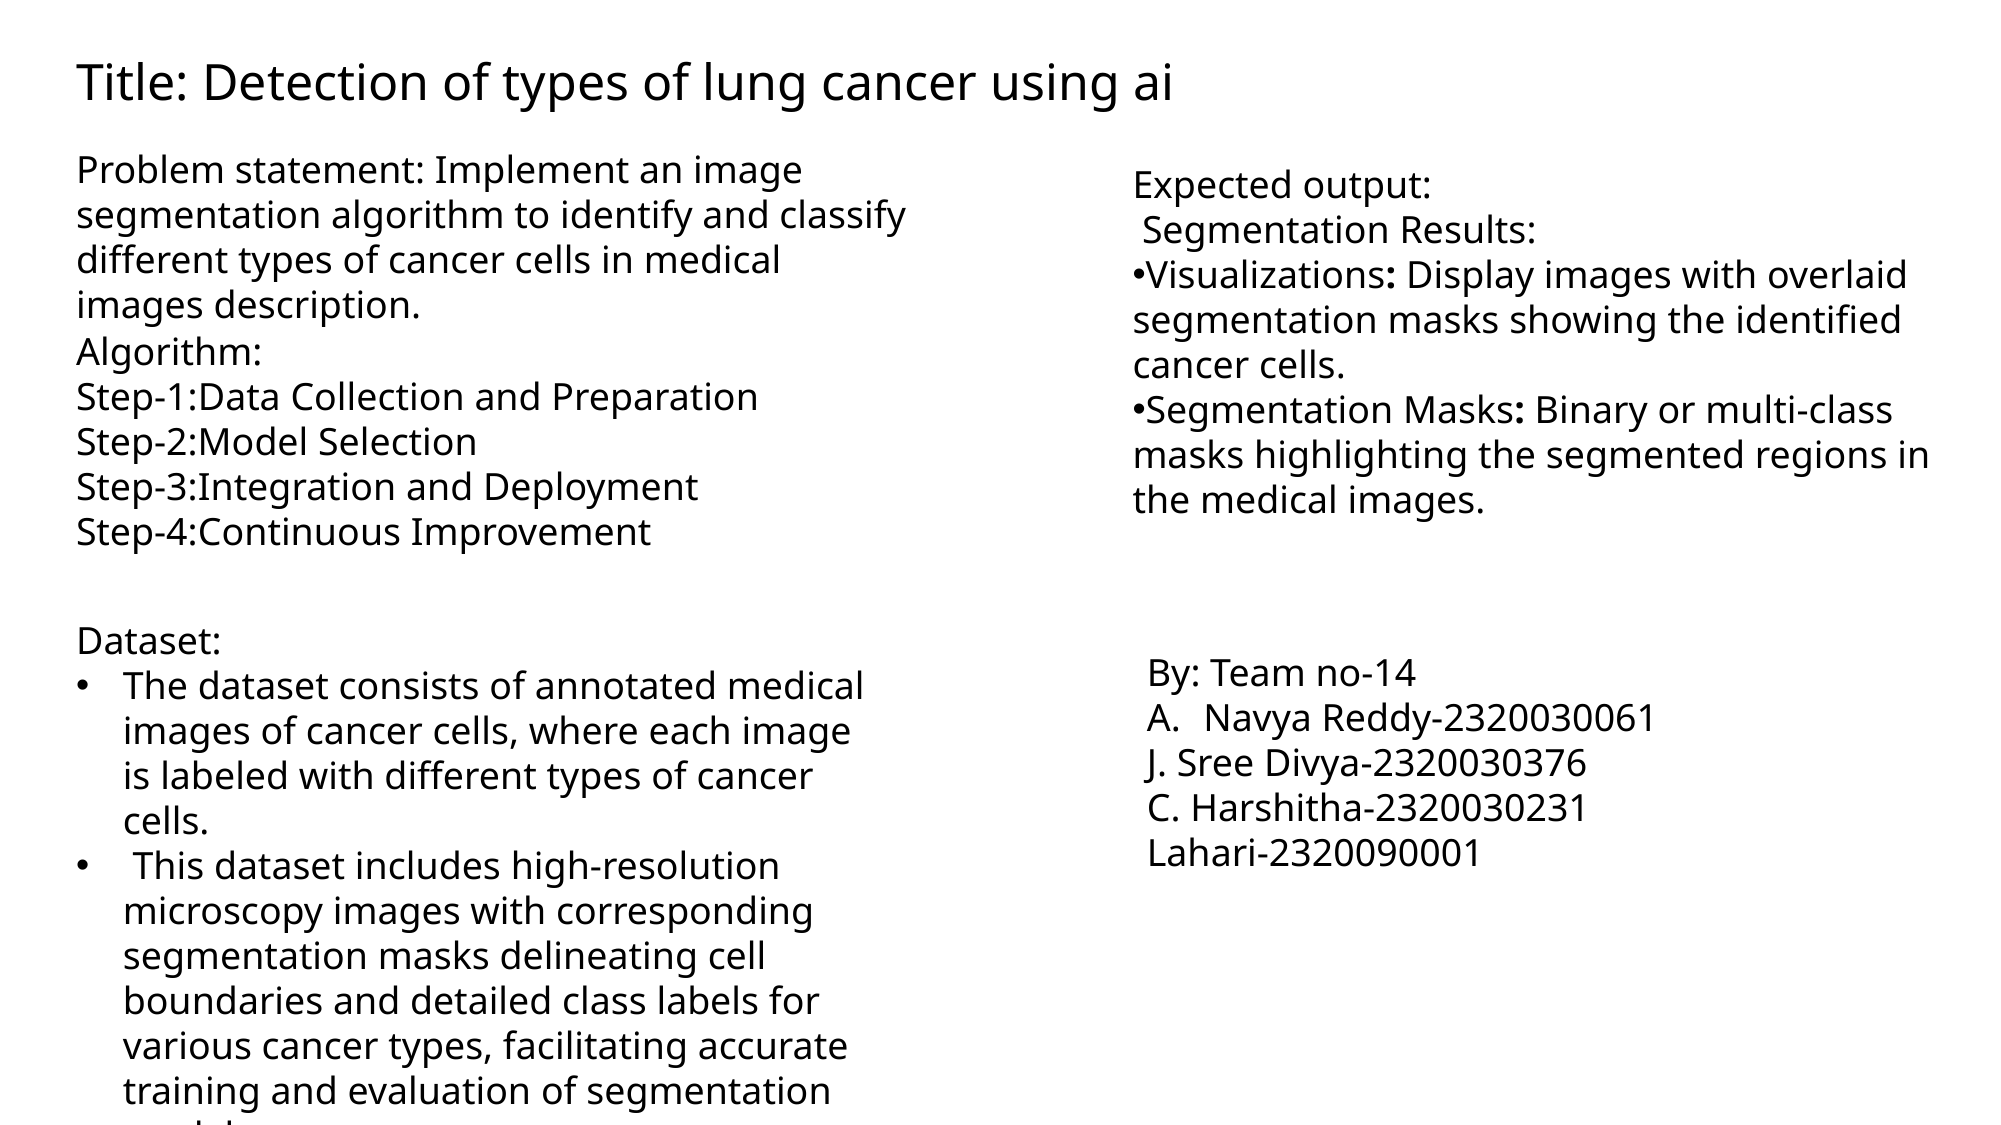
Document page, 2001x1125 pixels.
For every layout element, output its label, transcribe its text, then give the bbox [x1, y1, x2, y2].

text_box Expected output: Segmentation Results: Visualizations: Display images with overlaid segmentation masks showing the identified cancer cells. Segmentation Masks: Binary or multi-class masks highlighting the segmented regions in the medical images. [1117, 153, 1954, 573]
text_box Title: Detection of types of lung cancer using ai [61, 43, 1820, 119]
text_box Algorithm: Step-1:Data Collection and Preparation Step-2:Model Selection Step-3:Integration and Deployment Step-4:Continuous Improvement [61, 320, 1017, 560]
text_box By: Team no-14 Navya Reddy-2320030061 J. Sree Divya-2320030376 C. Harshitha-2320030231 Lahari-2320090001 [1132, 641, 1954, 882]
text_box Dataset: The dataset consists of annotated medical images of cancer cells, where each image is labeled with different types of cancer cells. This dataset includes high-resolution microscopy images with corresponding segmentation masks delineating cell boundaries and detailed class labels for various cancer types, facilitating accurate training and evaluation of segmentation models. [61, 609, 888, 1125]
text_box Problem statement: Implement an image segmentation algorithm to identify and classify different types of cancer cells in medical images description. [61, 138, 1017, 320]
